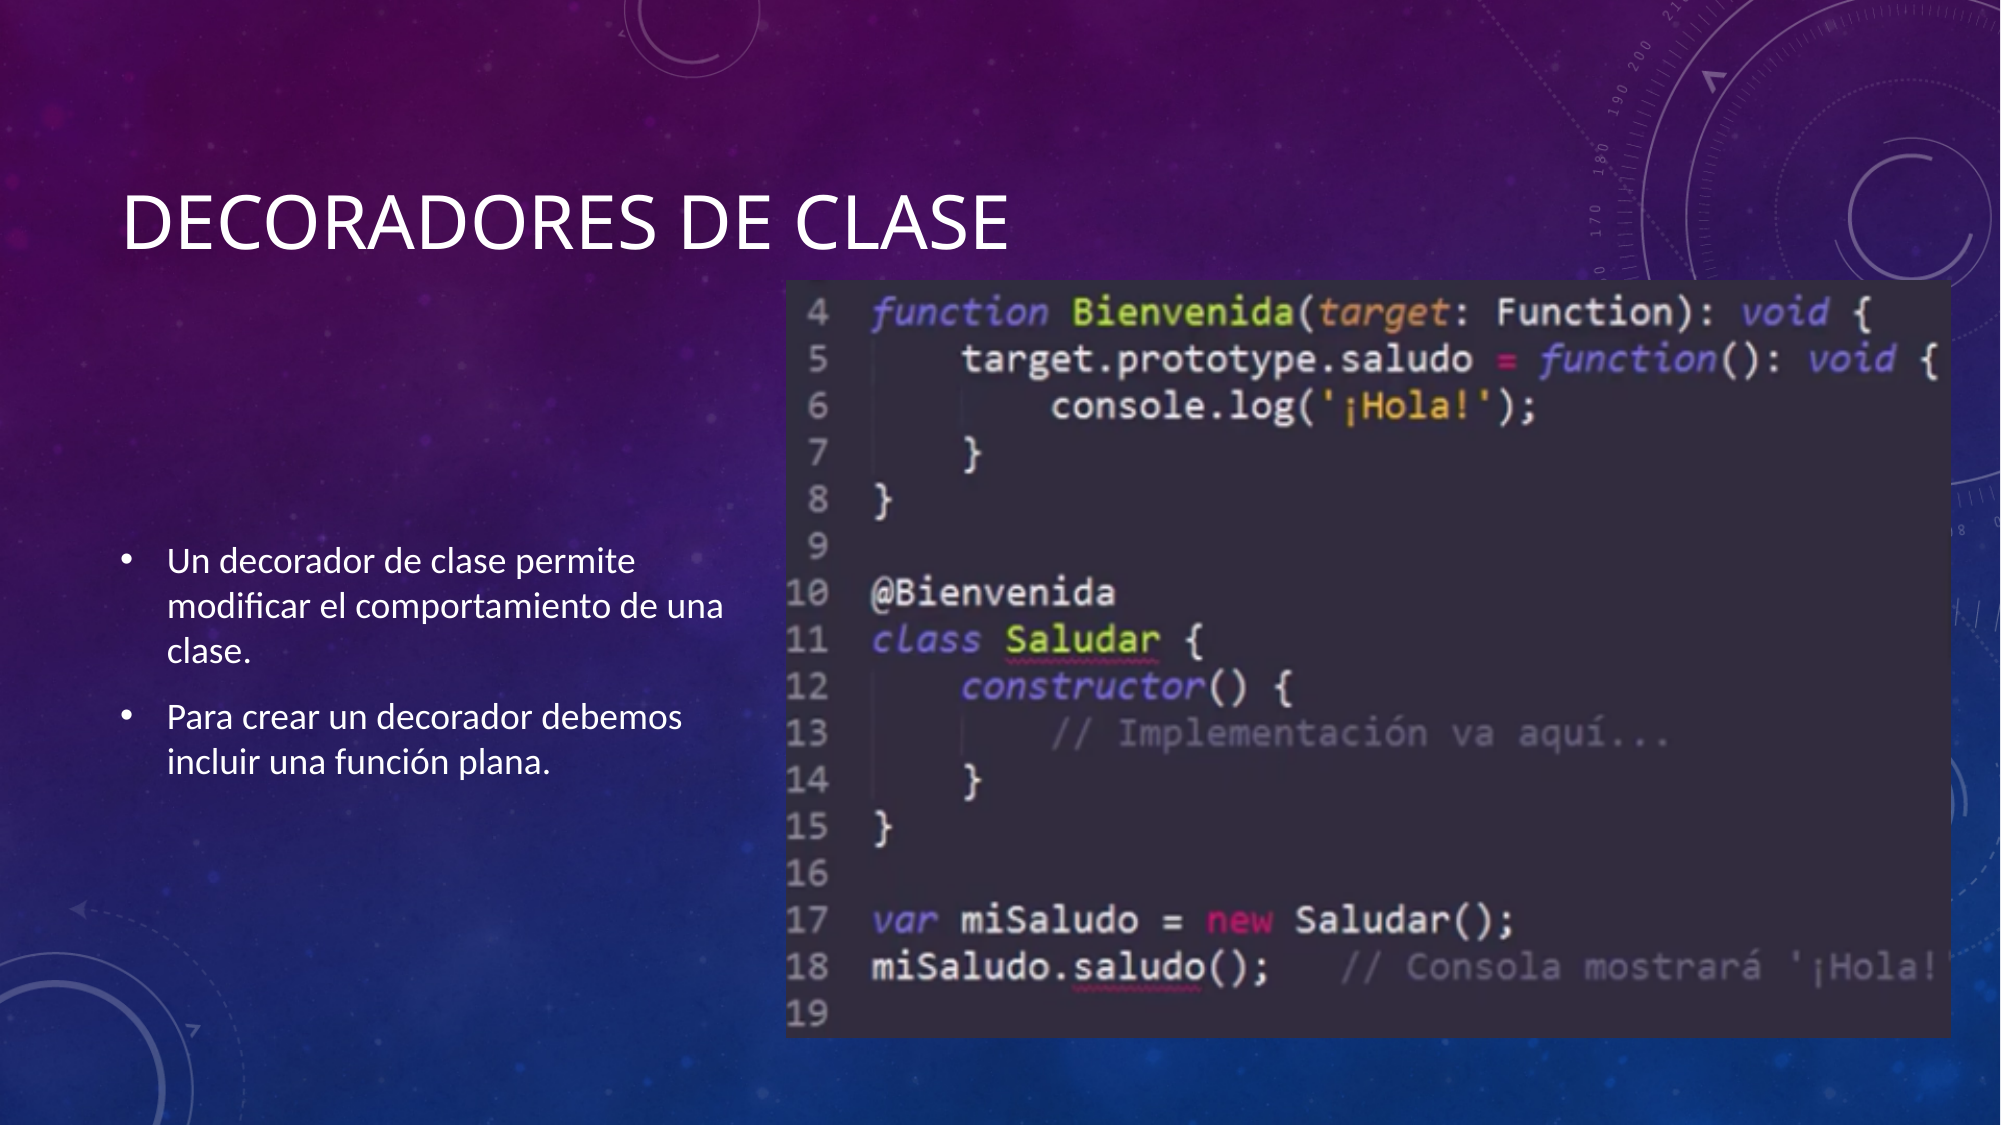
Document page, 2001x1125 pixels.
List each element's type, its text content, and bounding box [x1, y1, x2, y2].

list Un decorador de clase permite modificar el comportamiento de una clase. Para crear un decorador debemos incluir una función plana. [111, 367, 780, 951]
picture [0, 0, 2001, 1125]
title Decoradores de clase [111, 99, 1775, 340]
